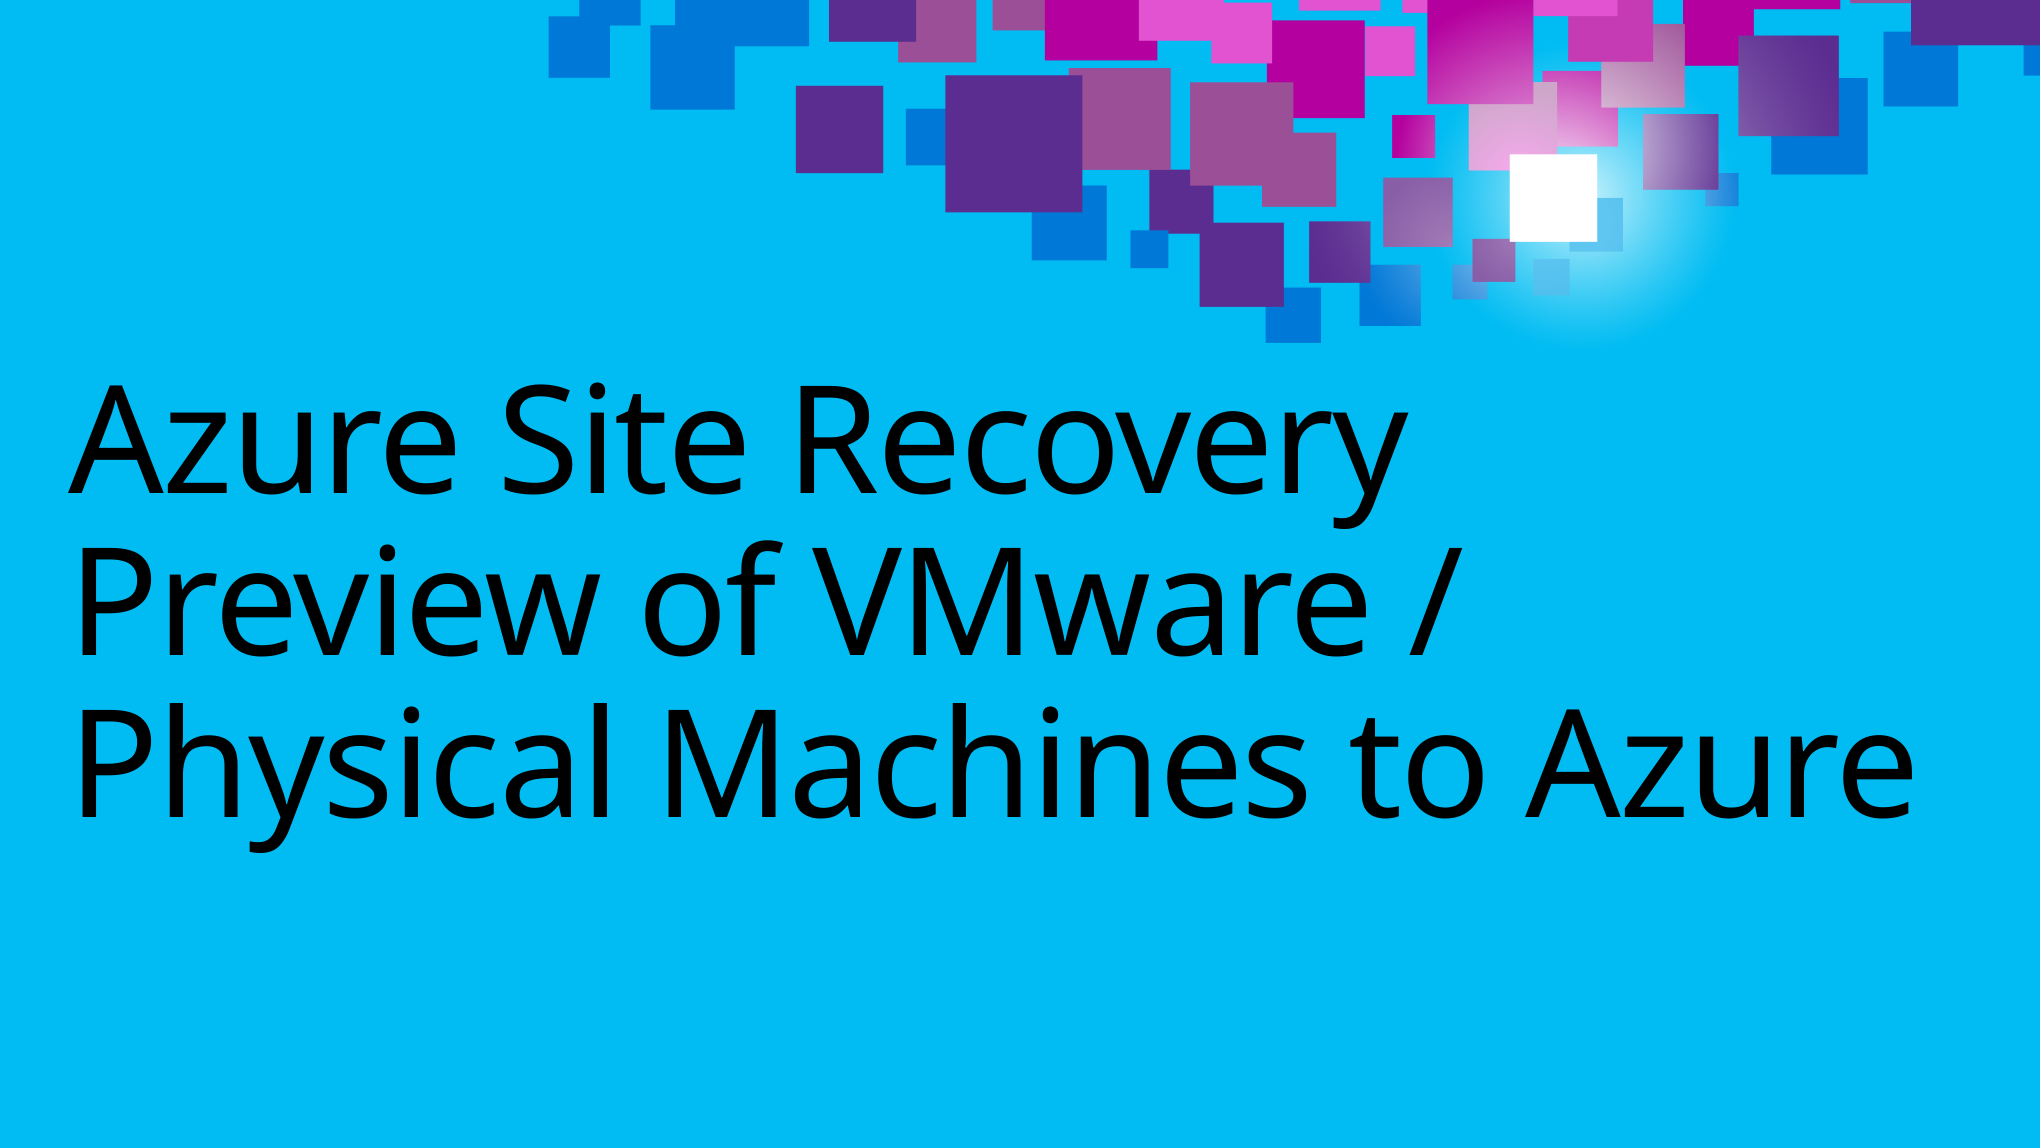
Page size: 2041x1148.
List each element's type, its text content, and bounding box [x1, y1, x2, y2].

picture [550, 0, 640, 77]
picture [907, 0, 1415, 342]
title Azure Site Recovery Preview of VMware / Physical Machines to Azure [45, 348, 1996, 870]
picture [1384, 0, 1867, 331]
picture [651, 0, 808, 108]
picture [1310, 222, 1420, 325]
picture [1393, 116, 1435, 157]
picture [797, 86, 883, 172]
picture [830, 0, 976, 62]
picture [1851, 0, 2040, 105]
picture [1300, 0, 1380, 10]
